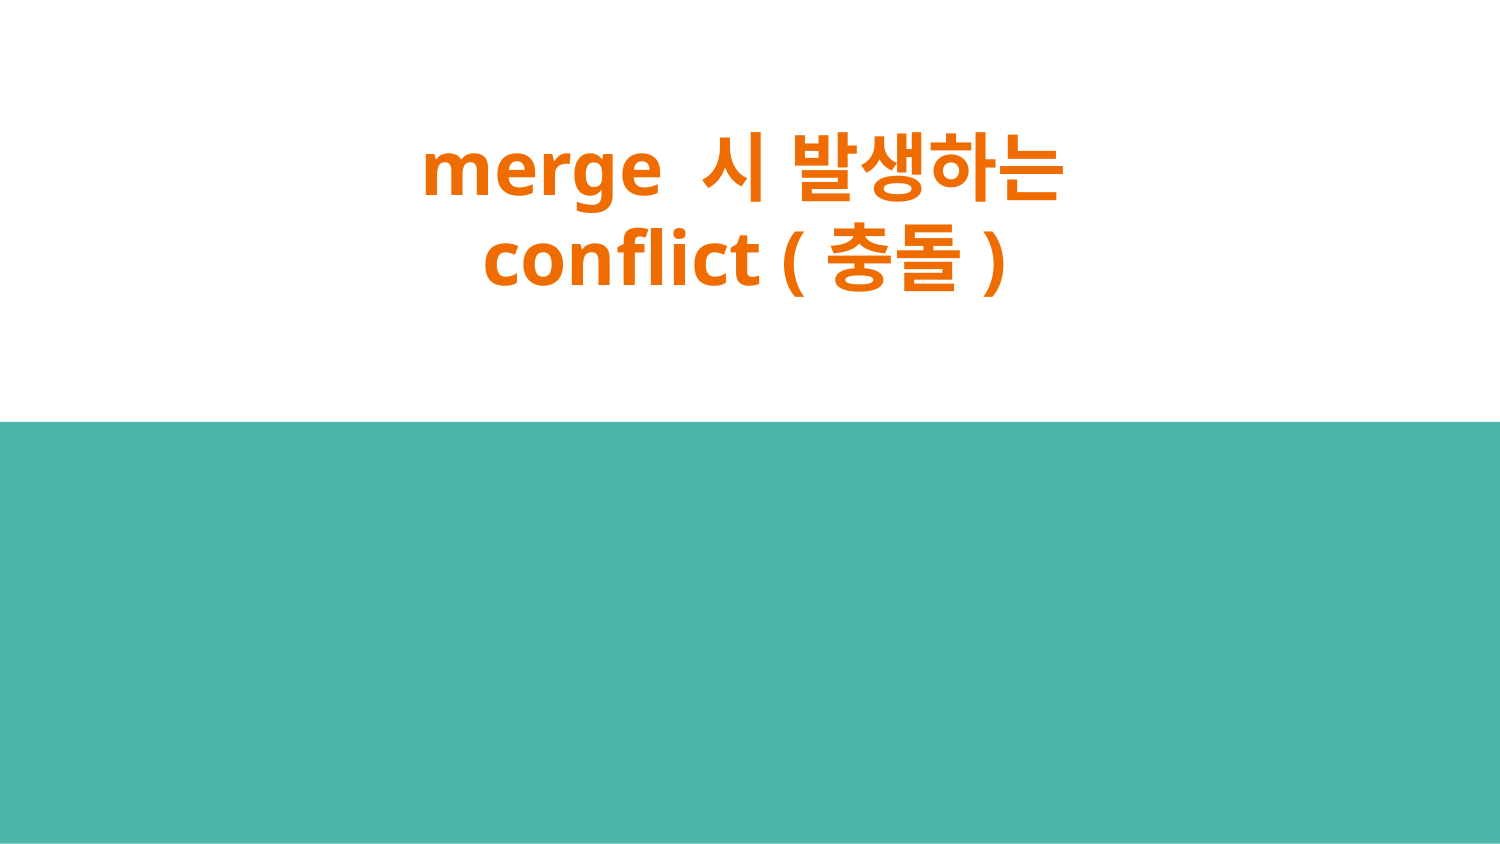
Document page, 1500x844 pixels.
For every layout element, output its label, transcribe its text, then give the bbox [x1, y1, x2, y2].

title merge 시 발생하는 conflict (충돌) [51, 133, 1458, 289]
